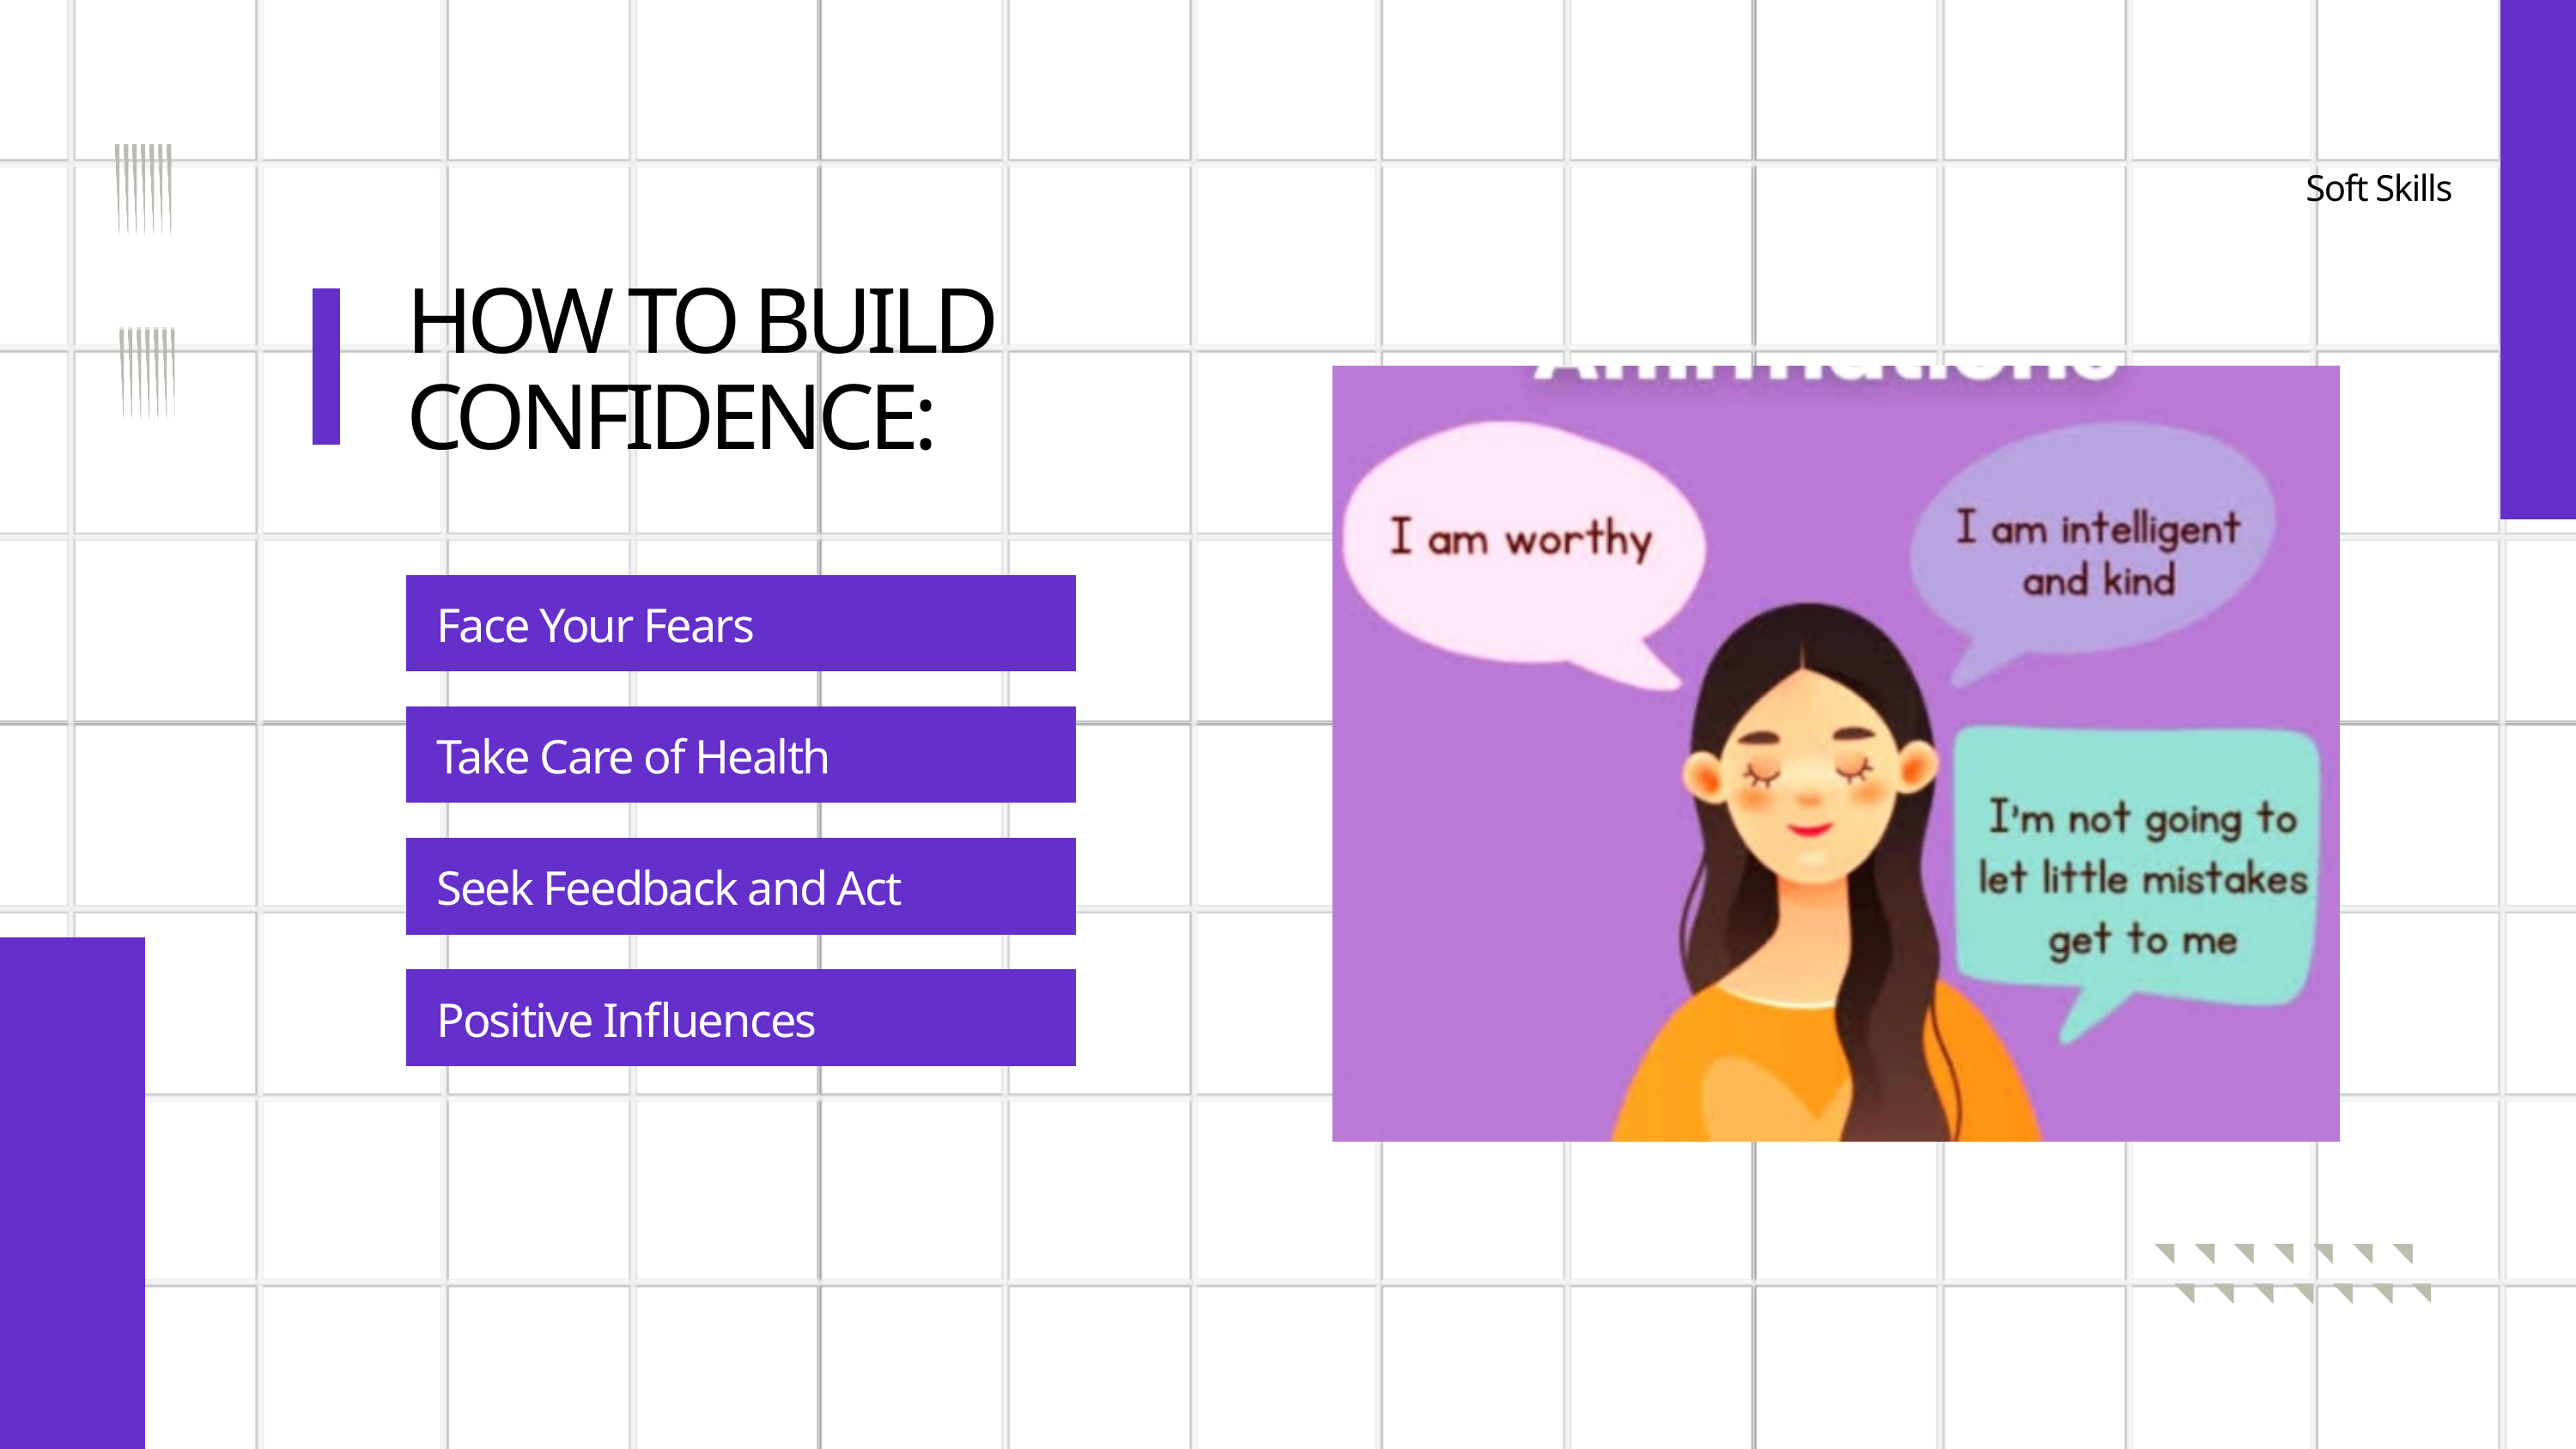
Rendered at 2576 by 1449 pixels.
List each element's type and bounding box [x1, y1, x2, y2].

text_box [312, 288, 340, 446]
text_box [0, 0, 2576, 1449]
text_box [405, 706, 1077, 803]
text_box [405, 837, 1077, 935]
text_box [405, 968, 1077, 1066]
text_box [405, 574, 1077, 672]
text_box [2500, 0, 2576, 520]
text_box [0, 937, 145, 1449]
